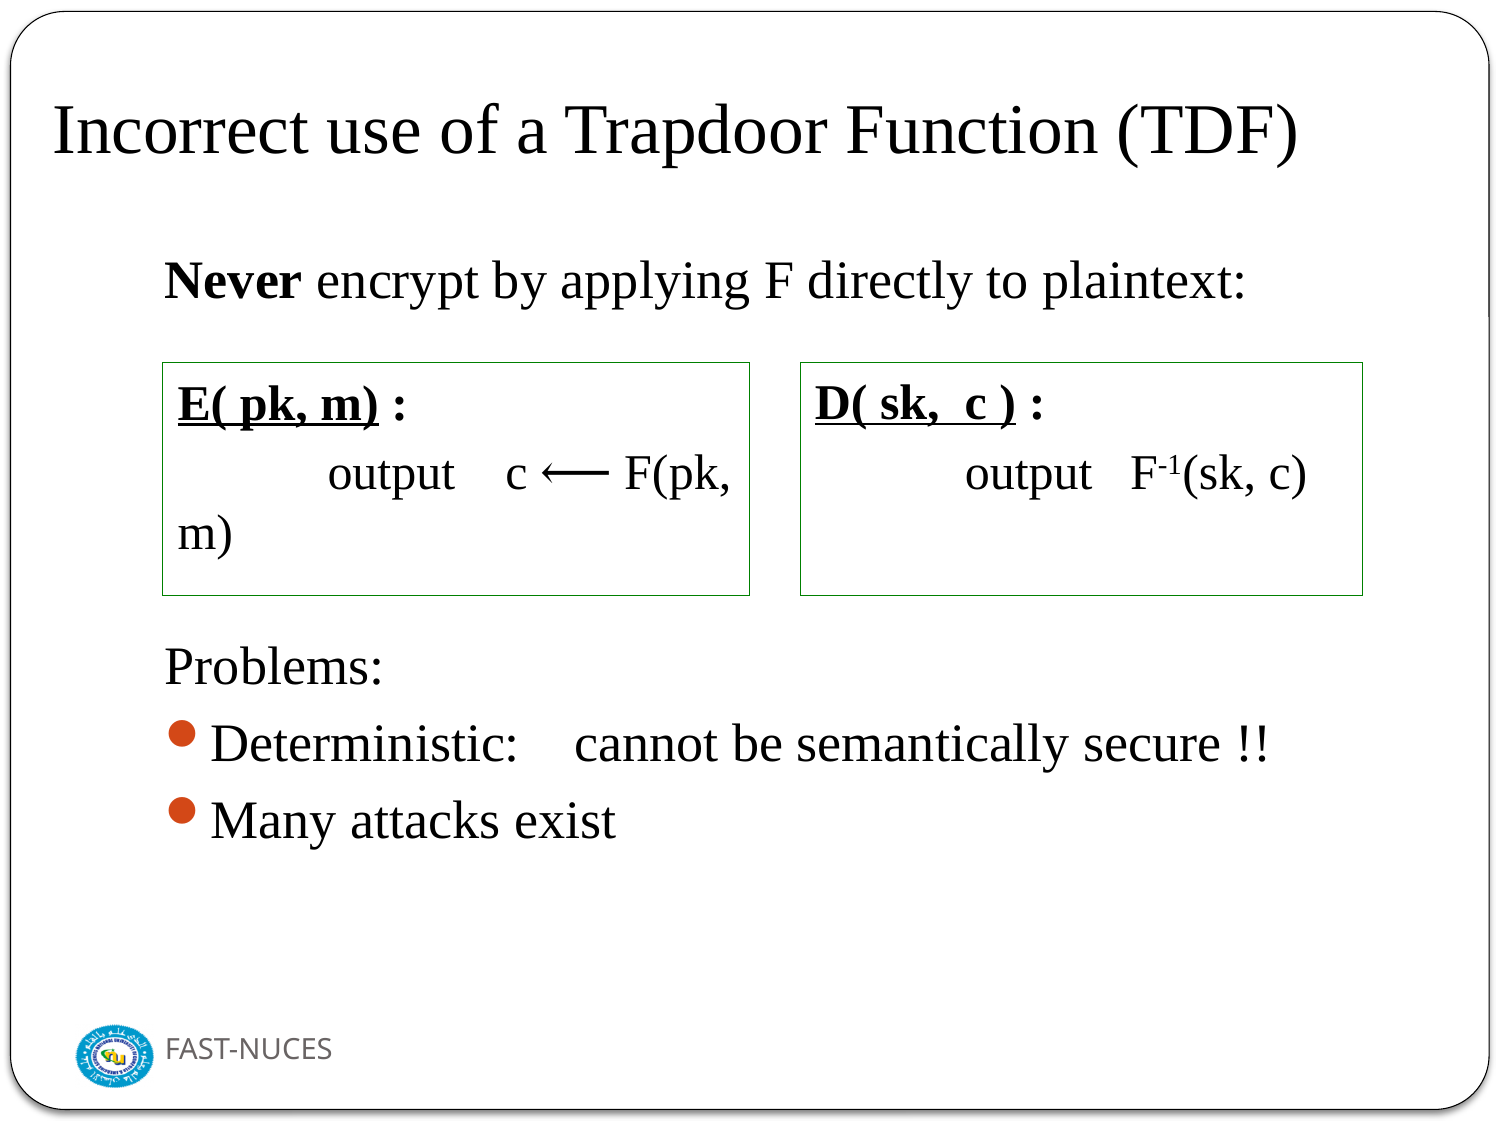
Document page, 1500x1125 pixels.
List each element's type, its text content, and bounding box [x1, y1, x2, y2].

picture [91, 1038, 138, 1075]
list Never encrypt by applying F directly to plaintext: Problems: Deterministic: cannot be semantically secure !! Many attacks exist [150, 237, 1425, 988]
picture [74, 1024, 154, 1088]
title Incorrect use of a Trapdoor Function (TDF) [37, 75, 1475, 184]
footer FAST-NUCES [150, 1012, 800, 1088]
picture [123, 1060, 154, 1088]
text_box D( sk, c ) : output F-1(sk, c) [800, 362, 1363, 596]
text_box E( pk, m) : output c ⟵ F(pk, m) [162, 362, 750, 596]
